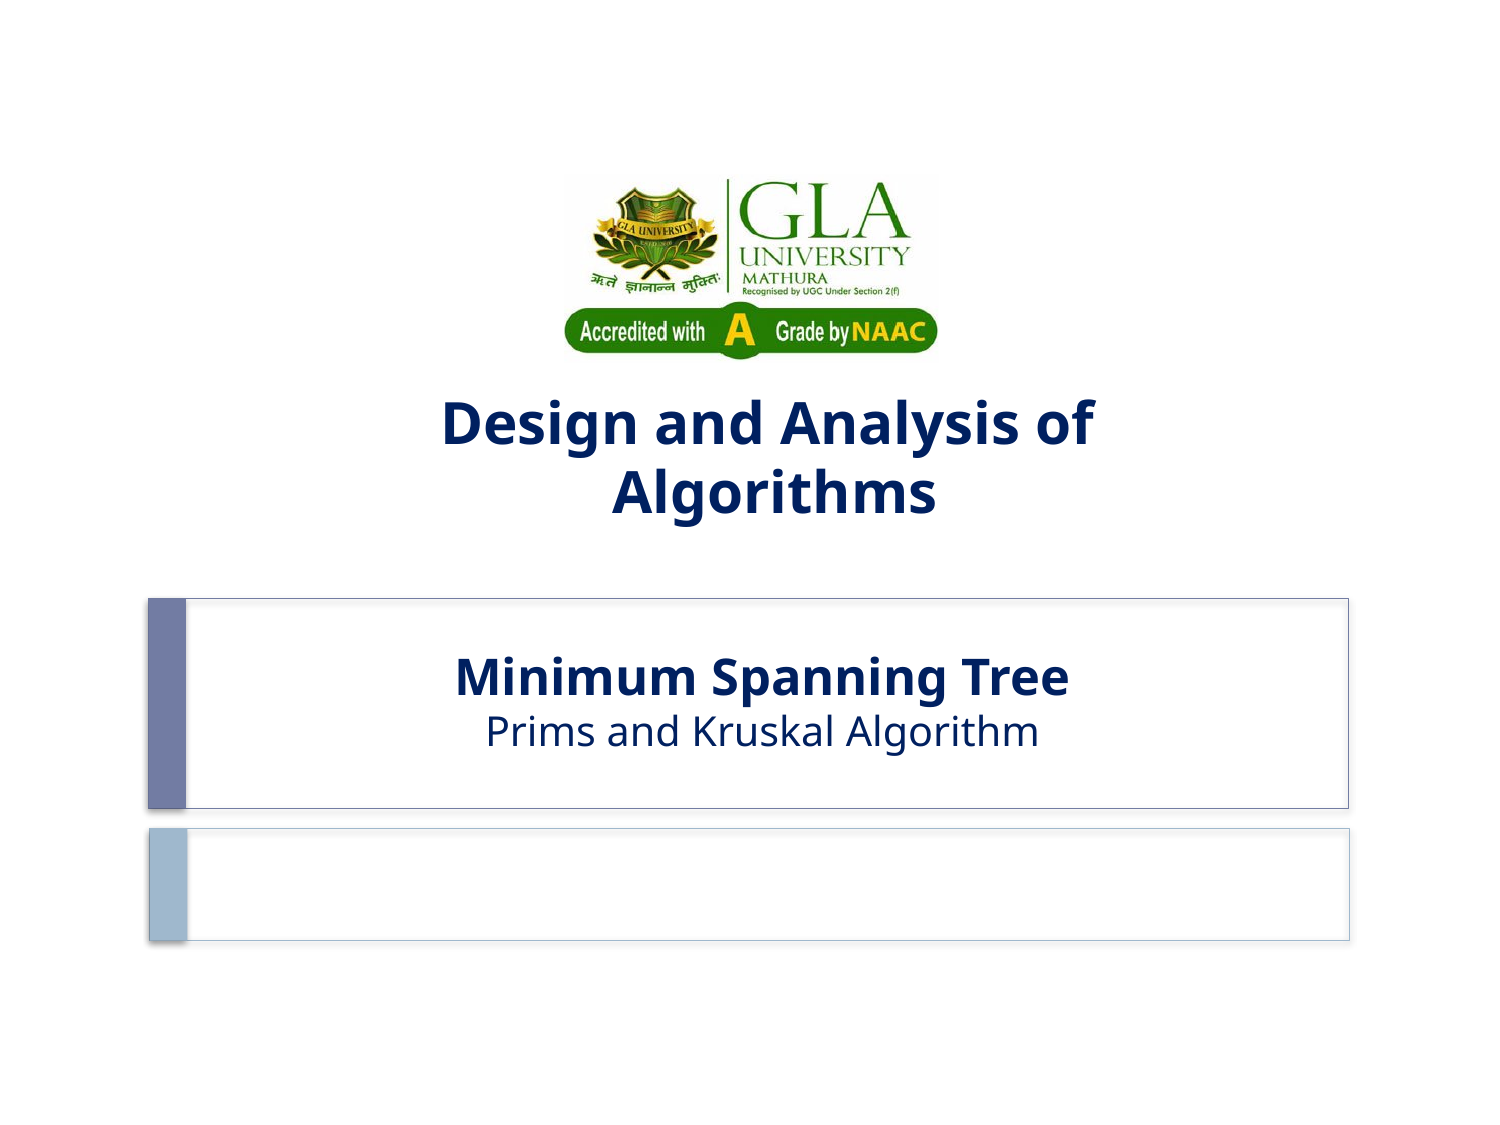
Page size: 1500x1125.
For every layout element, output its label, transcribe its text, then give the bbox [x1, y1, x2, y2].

title Minimum Spanning Tree Prims and Kruskal Algorithm [200, 637, 1325, 813]
picture [563, 174, 940, 363]
text_box Design and Analysis of Algorithms [212, 378, 1338, 541]
